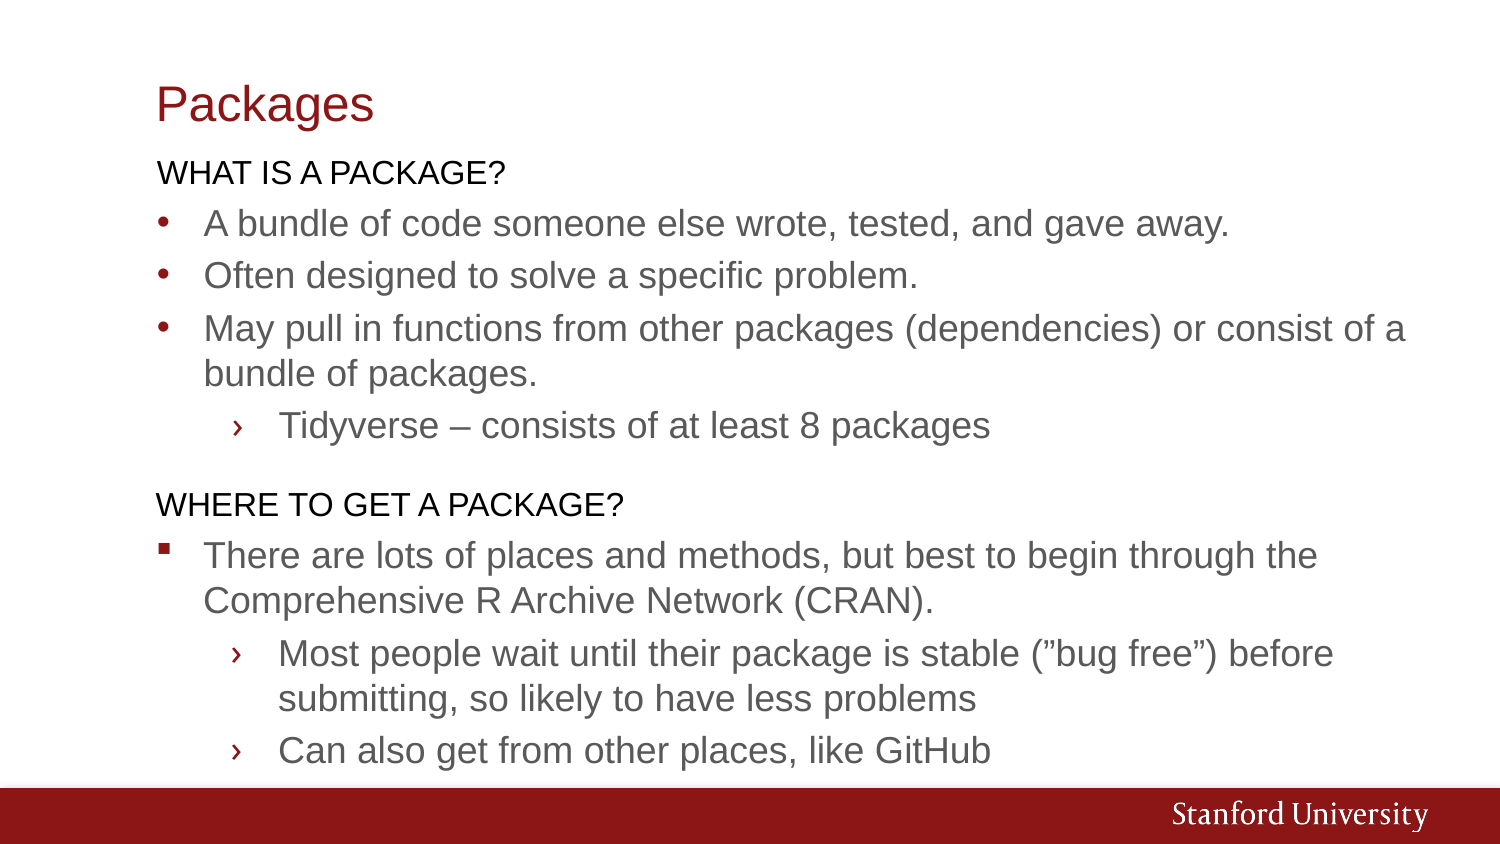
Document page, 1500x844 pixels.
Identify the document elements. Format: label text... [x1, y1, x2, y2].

text_box Where to get a package? There are lots of places and methods, but best to begin through the Comprehensive R Archive Network (CRAN). Most people wait until their package is stable (”bug free”) before submitting, so likely to have less problems Can also get from other places, like GitHub [155, 476, 1419, 703]
title Packages [155, 58, 1420, 140]
picture [1173, 800, 1428, 832]
list What is a package? A bundle of code someone else wrote, tested, and gave away. Often designed to solve a specific problem. May pull in functions from other packages (dependencies) or consist of a bundle of packages. Tidyverse – consists of at least 8 packages [156, 143, 1421, 561]
